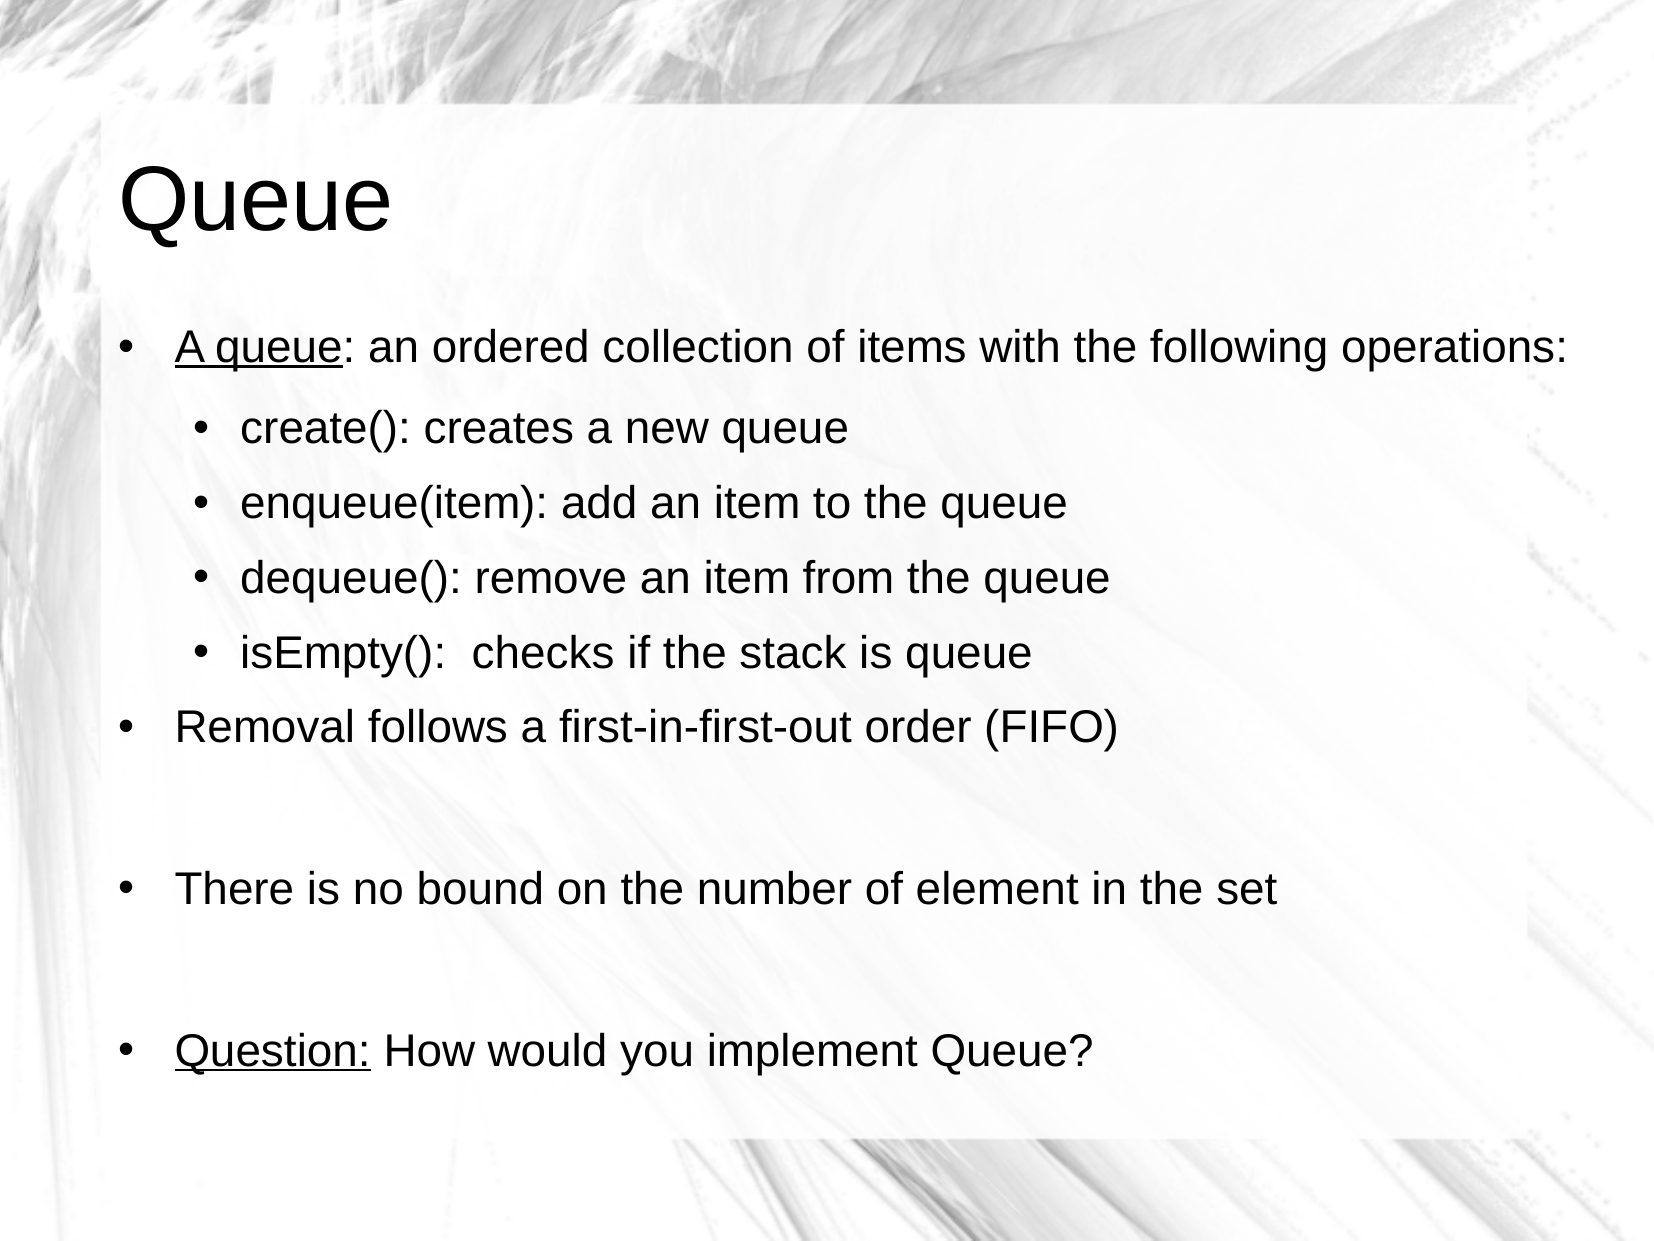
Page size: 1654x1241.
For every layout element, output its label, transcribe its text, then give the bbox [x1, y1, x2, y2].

list A queue: an ordered collection of items with the following operations: create(): creates a new queue enqueue(item): add an item to the queue dequeue(): remove an item from the queue isEmpty(): checks if the stack is queue Removal follows a first-in-first-out order (FIFO) There is no bound on the number of element in the set Question: How would you implement Queue? [118, 319, 1571, 1109]
title Queue [118, 112, 1506, 281]
picture [0, 0, 1654, 1241]
